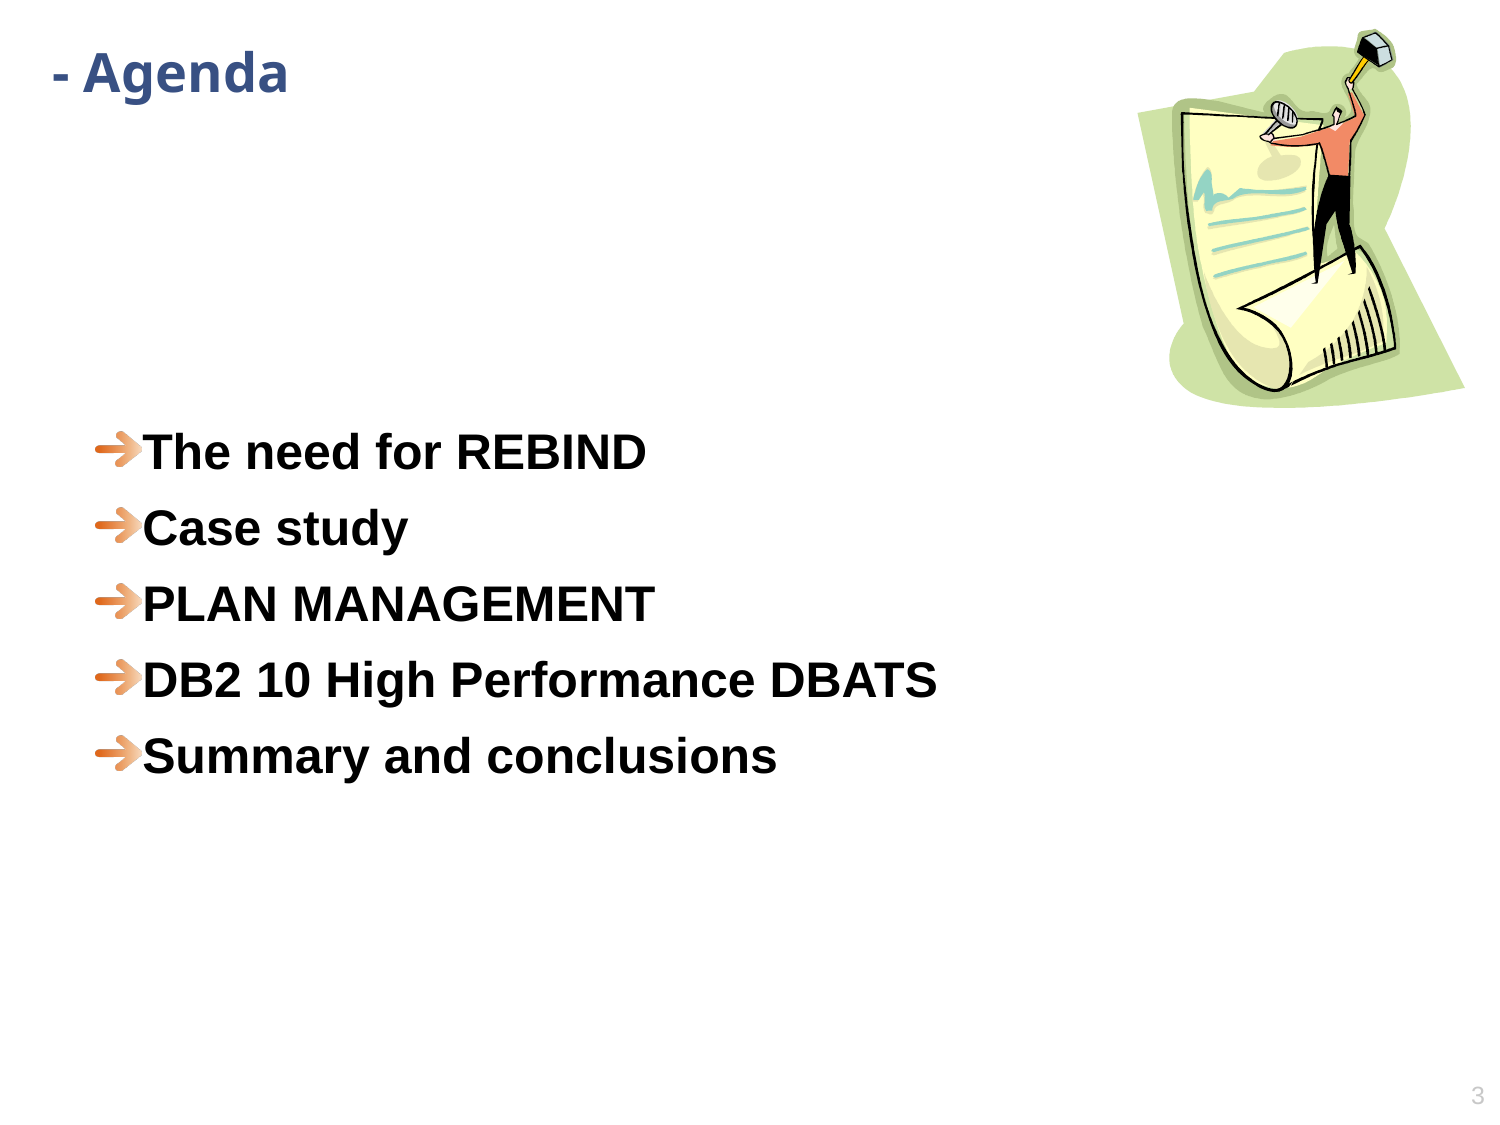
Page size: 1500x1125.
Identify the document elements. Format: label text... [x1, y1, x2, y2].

picture [95, 659, 142, 695]
picture [95, 735, 142, 771]
picture [95, 583, 142, 619]
picture [1137, 23, 1471, 414]
picture [95, 431, 142, 467]
picture [95, 507, 142, 543]
list The need for REBIND Case study PLAN MANAGEMENT DB2 10 High Performance DBATS Summary and conclusions [80, 140, 1421, 1056]
slide_number 2 [1149, 1065, 1500, 1125]
title - Agenda [37, 11, 1423, 130]
